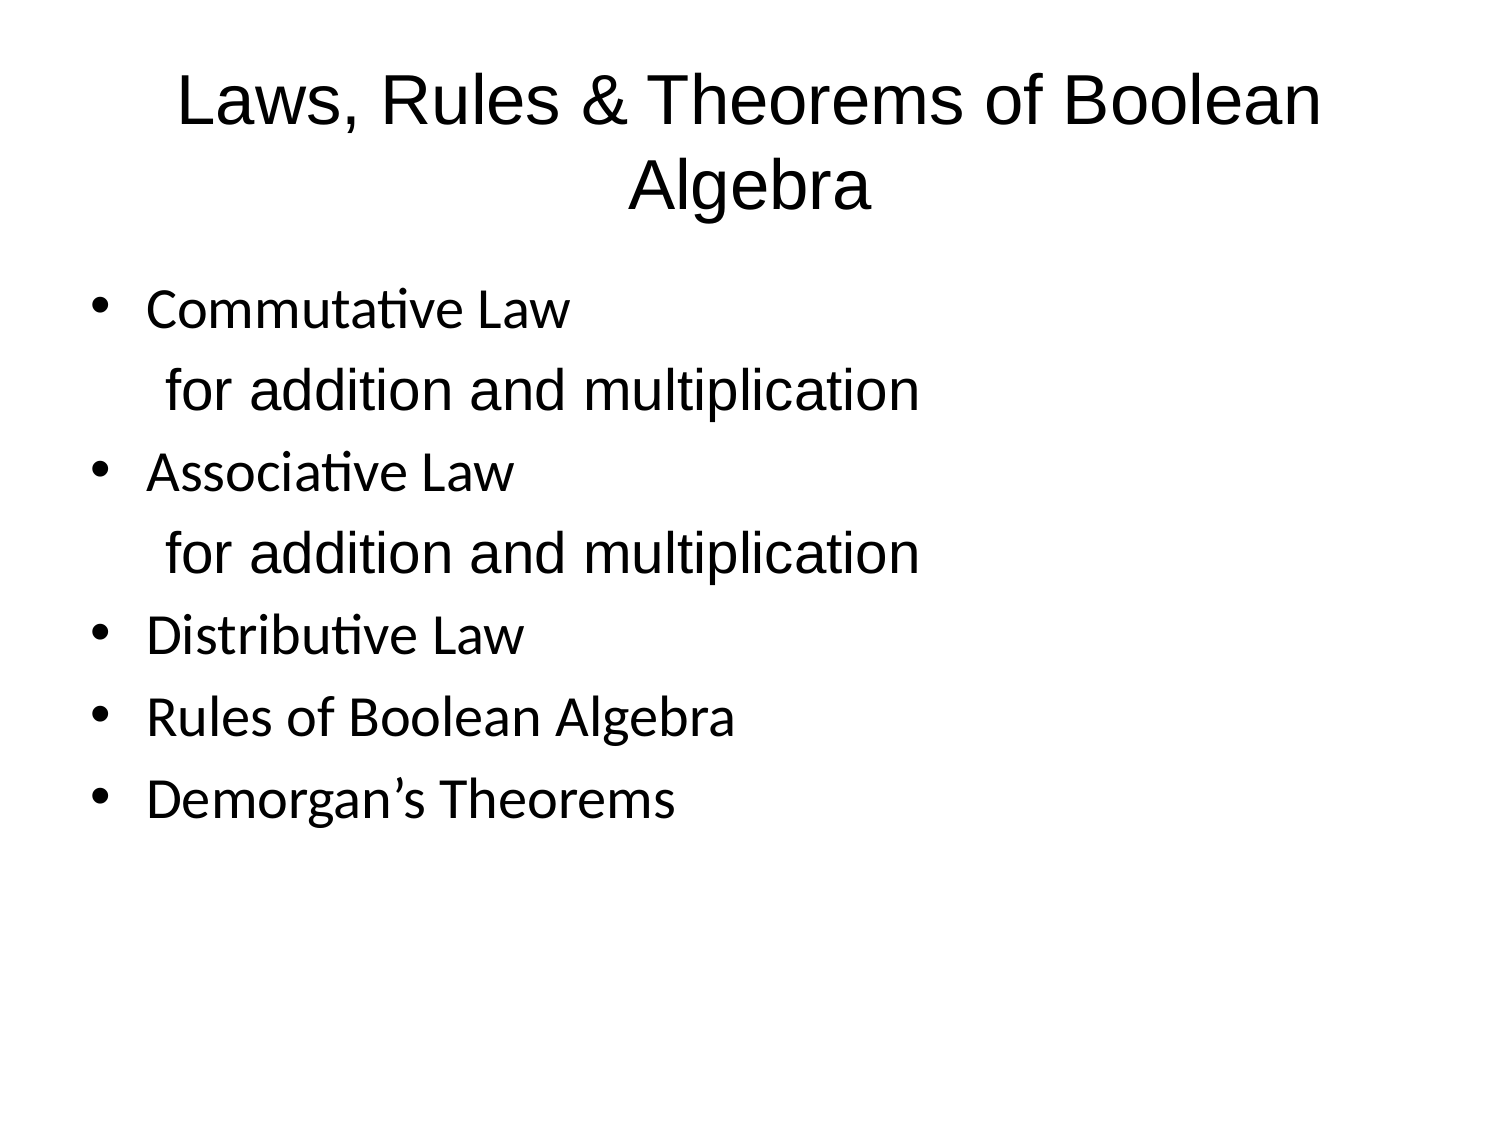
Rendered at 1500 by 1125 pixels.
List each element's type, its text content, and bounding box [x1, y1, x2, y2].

list Commutative Law for addition and multiplication Associative Law for addition and multiplication Distributive Law Rules of Boolean Algebra Demorgan’s Theorems [75, 262, 1425, 1005]
title Laws, Rules & Theorems of Boolean Algebra [75, 45, 1425, 233]
